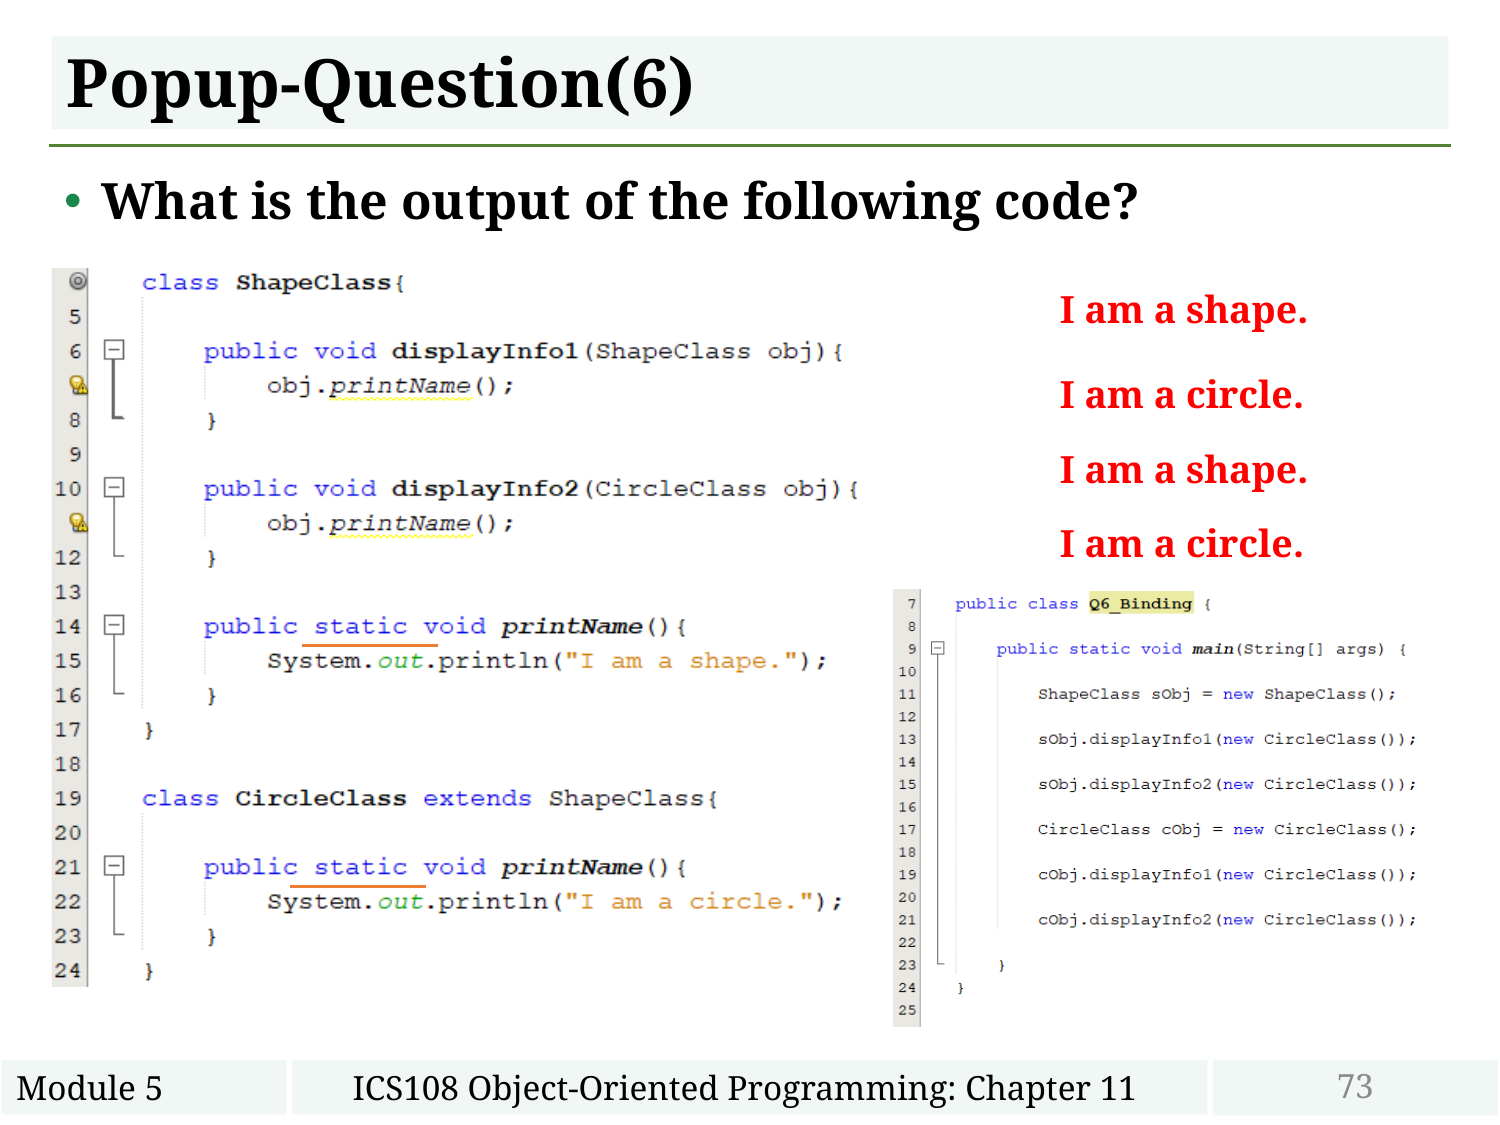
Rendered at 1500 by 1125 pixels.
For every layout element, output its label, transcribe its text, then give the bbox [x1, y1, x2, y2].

title Popup-Question(6) [51, 36, 1449, 130]
picture [51, 267, 1449, 1027]
list What is the output of the following code? [49, 162, 1451, 1044]
slide_number 73 [1212, 1059, 1498, 1116]
text_box I am a shape. [1045, 279, 1381, 339]
text_box I am a circle. [1045, 363, 1381, 424]
text_box I am a circle. [1045, 512, 1381, 572]
text_box I am a shape. [1045, 438, 1381, 499]
